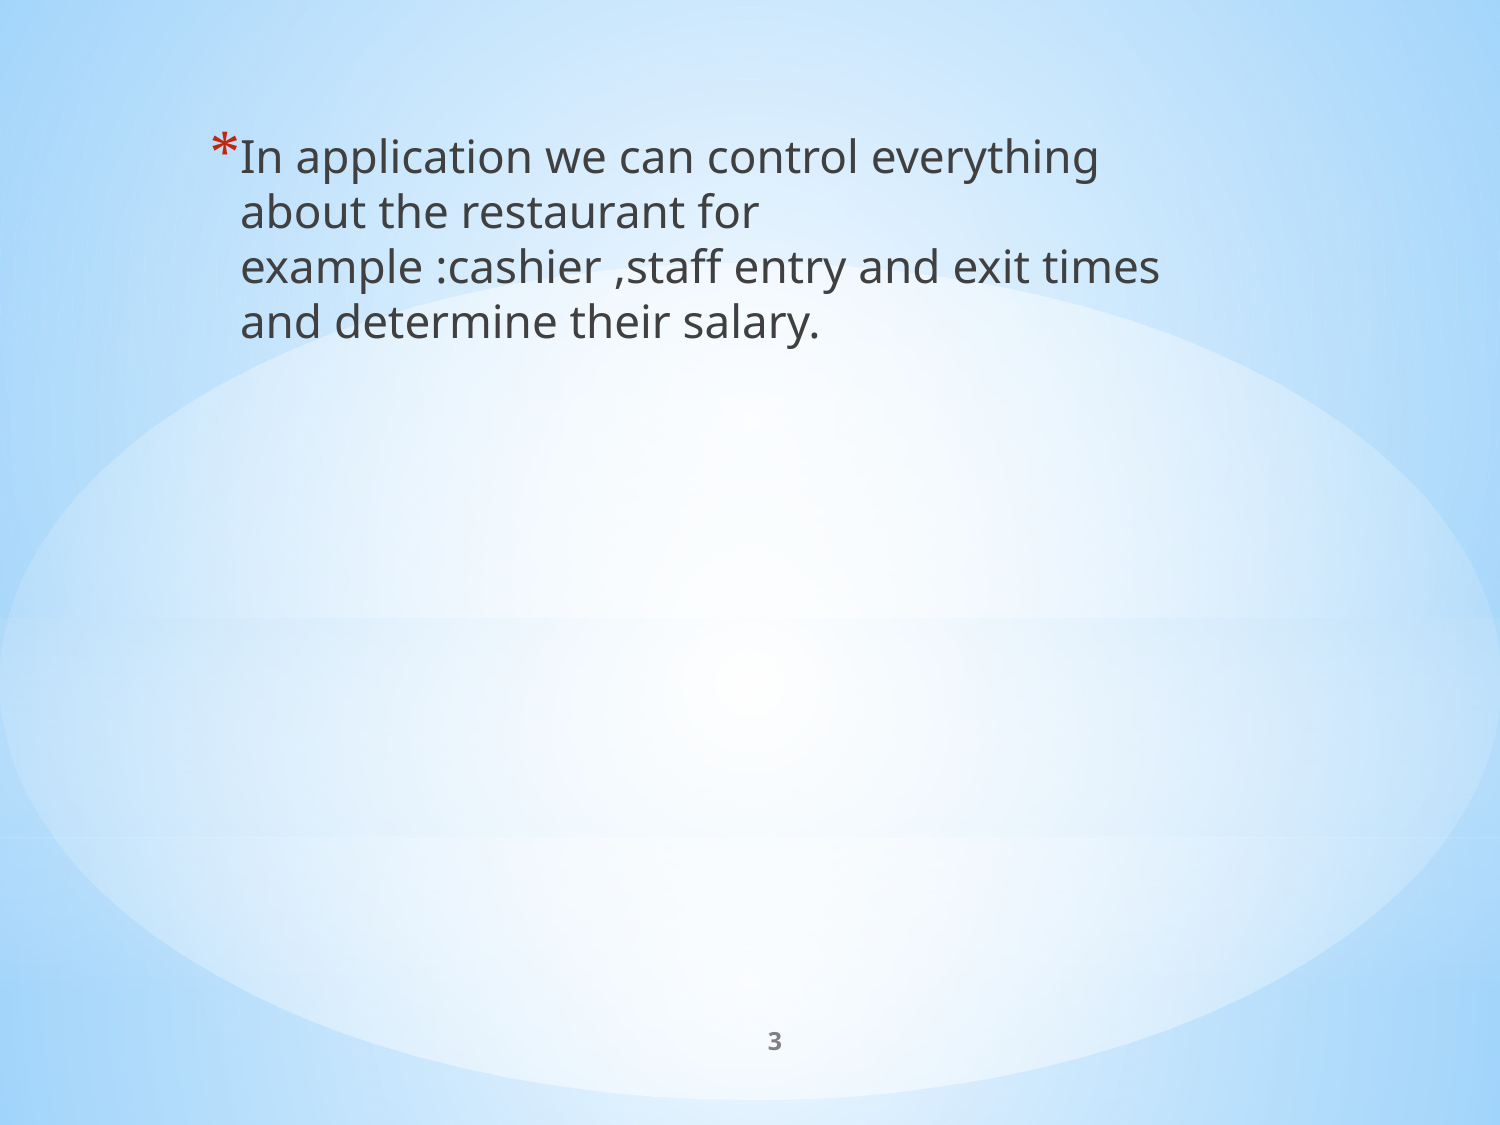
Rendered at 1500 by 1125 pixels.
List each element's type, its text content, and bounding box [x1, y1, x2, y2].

slide_number 3 [624, 1012, 925, 1073]
list In application we can control everything about the restaurant for example :cashier ,staff entry and exit times and determine their salary. [187, 120, 1238, 838]
